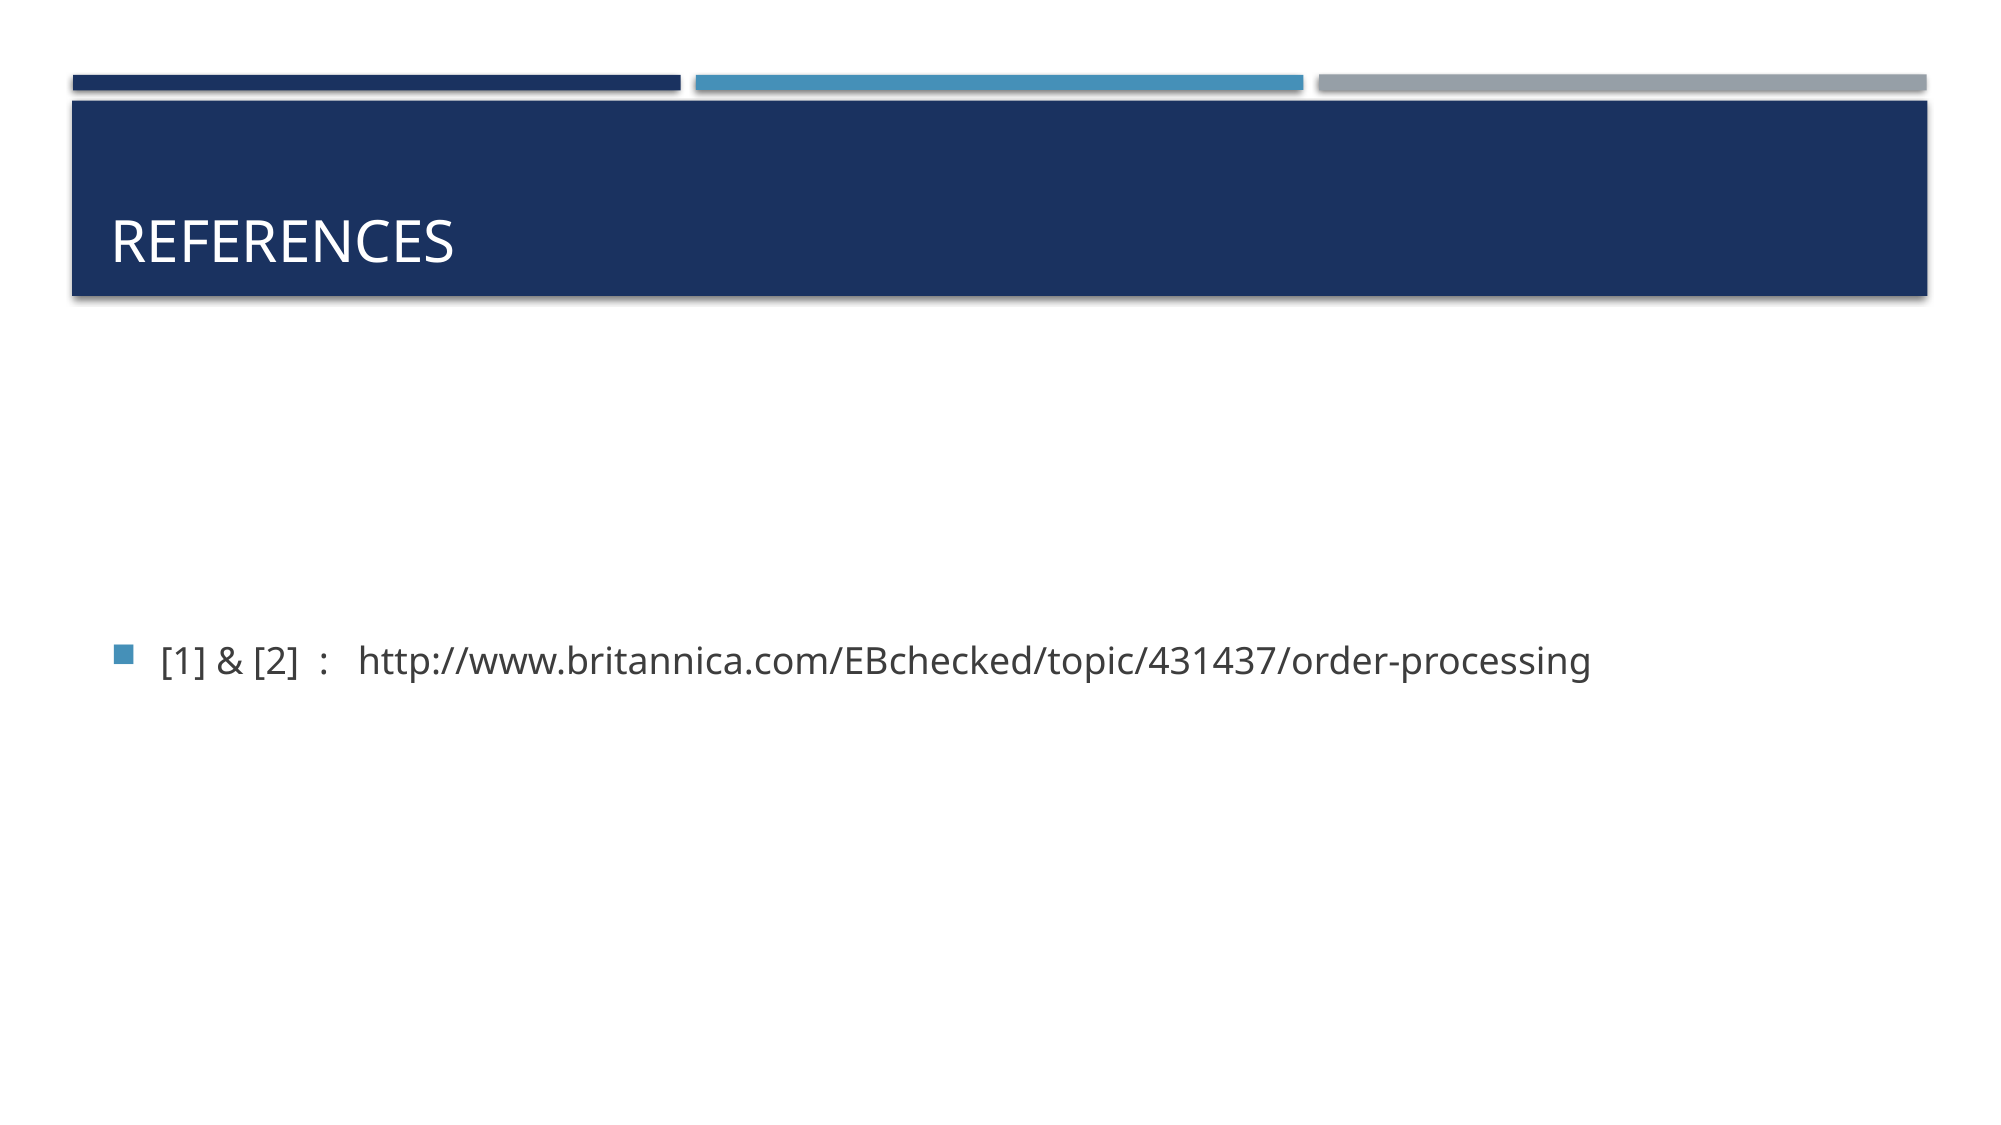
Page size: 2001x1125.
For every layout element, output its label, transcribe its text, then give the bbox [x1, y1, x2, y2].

list [1] & [2] : http://www.britannica.com/EBchecked/topic/431437/order-processing [95, 357, 1905, 962]
title References [95, 115, 1905, 282]
